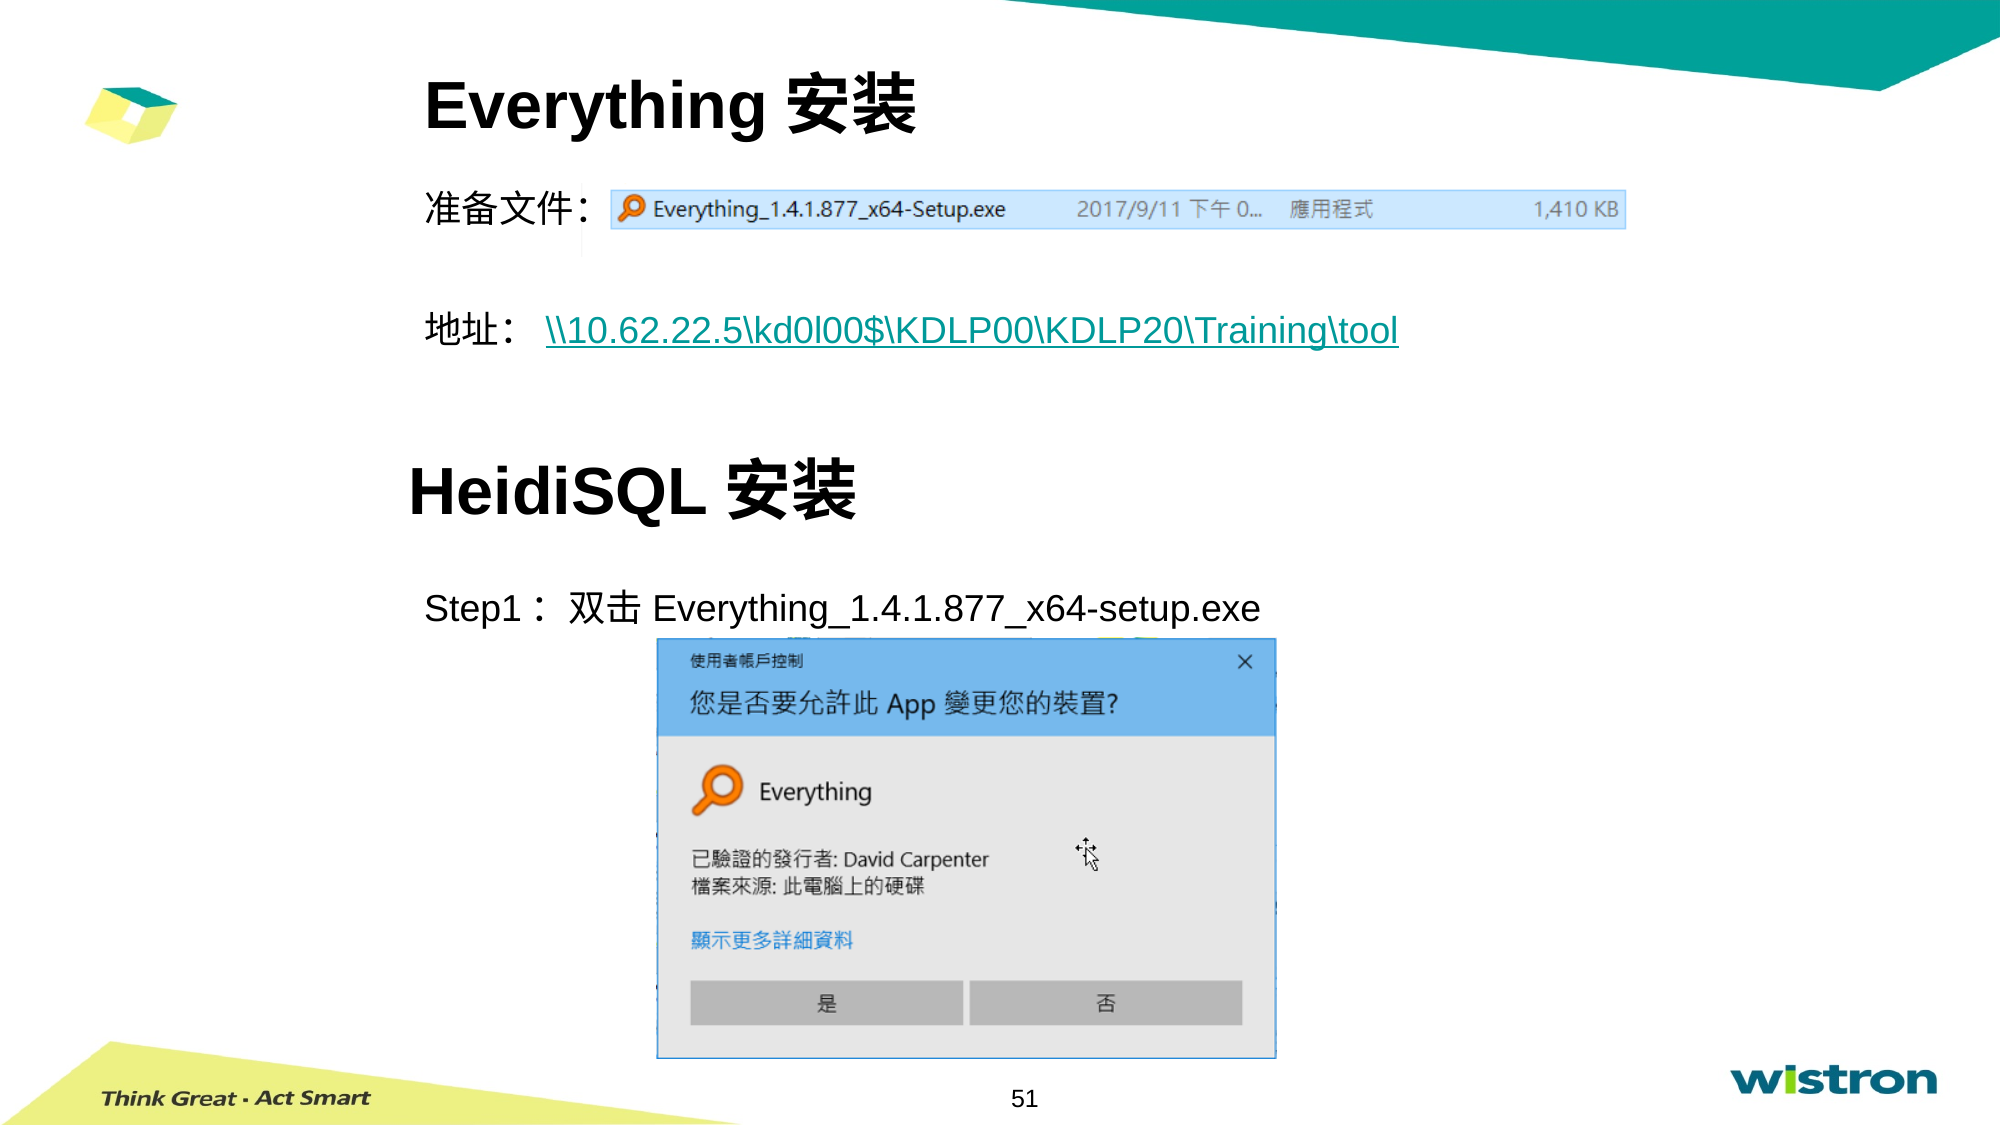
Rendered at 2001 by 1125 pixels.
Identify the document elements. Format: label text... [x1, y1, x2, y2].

text_box 地址：\\10.62.22.5\kd0l00$\KDLP00\KDLP20\Training\tool [409, 299, 1556, 359]
text_box HeidiSQL安装 [393, 440, 1540, 536]
text_box Step1：双击Everything_1.4.1.877_x64-setup.exe [409, 576, 1556, 637]
text_box 准备文件： [409, 177, 1556, 238]
text_box Everything安装 [409, 54, 1556, 150]
picture [0, 0, 2000, 1125]
slide_number 51 [966, 1074, 1084, 1125]
